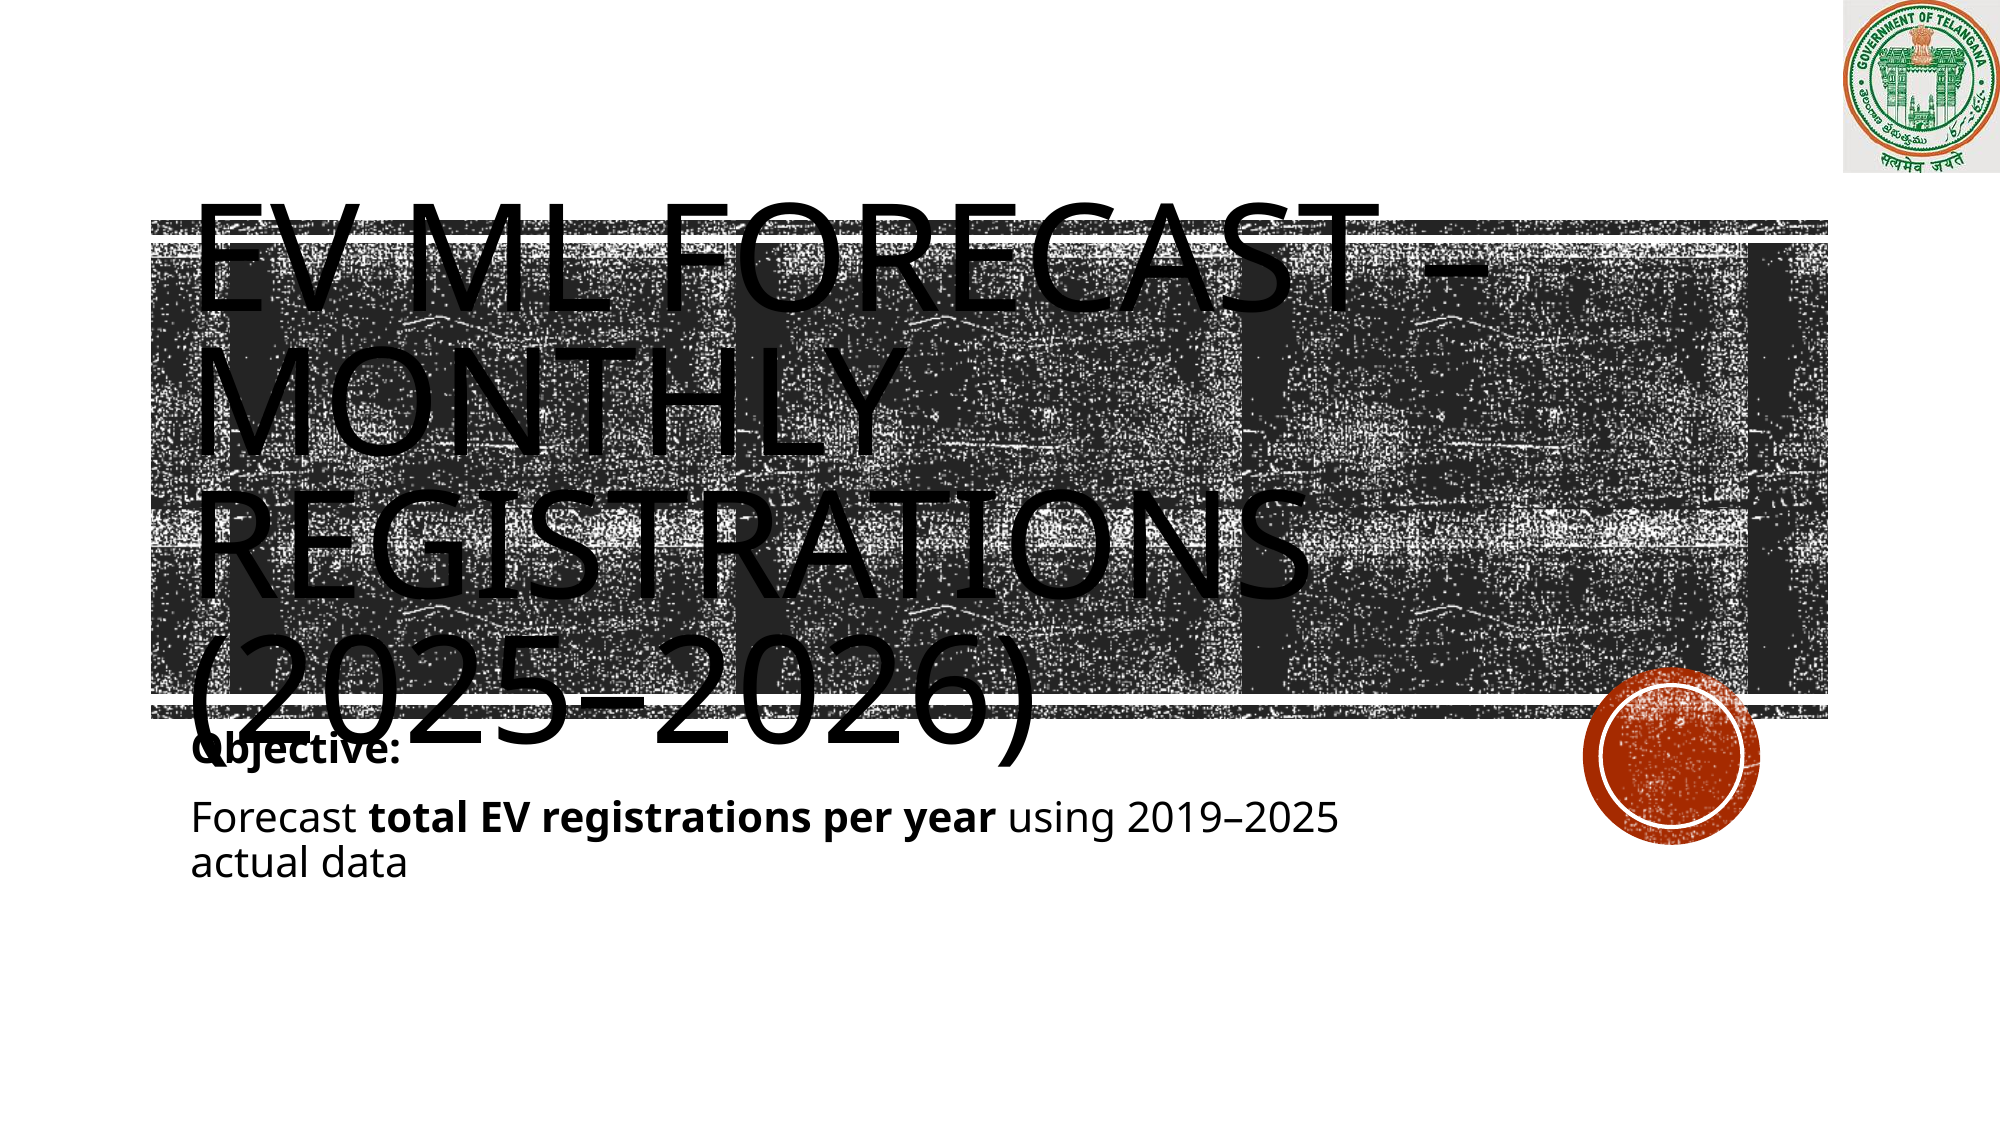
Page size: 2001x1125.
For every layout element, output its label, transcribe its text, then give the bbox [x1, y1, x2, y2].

picture [1843, 0, 2000, 173]
subtitle Objective: Forecast total EV registrations per year using 2019–2025 actual data [175, 720, 1470, 896]
title EV ML Forecast – Monthly Registrations (2025–2026) [172, 234, 1808, 733]
